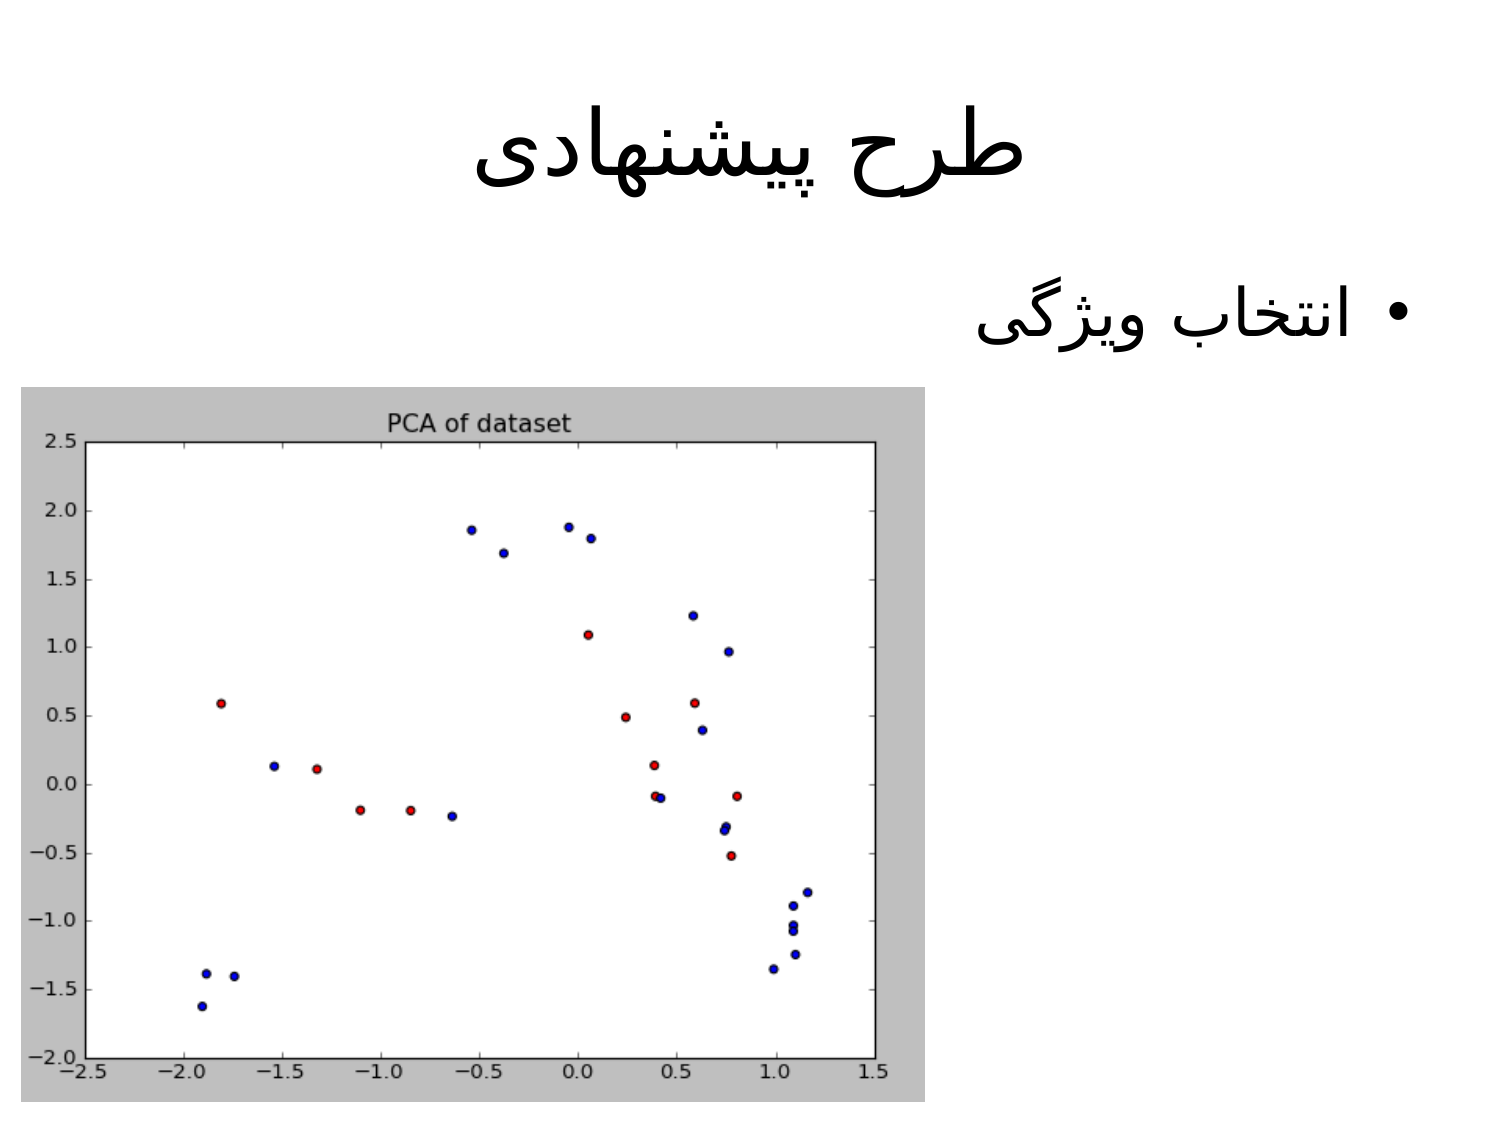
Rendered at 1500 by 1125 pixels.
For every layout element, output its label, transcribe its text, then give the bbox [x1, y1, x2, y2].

list انتخاب ویژگی [75, 262, 1425, 1005]
title طرح پیشنهادی [75, 45, 1425, 233]
picture [21, 387, 926, 1102]
